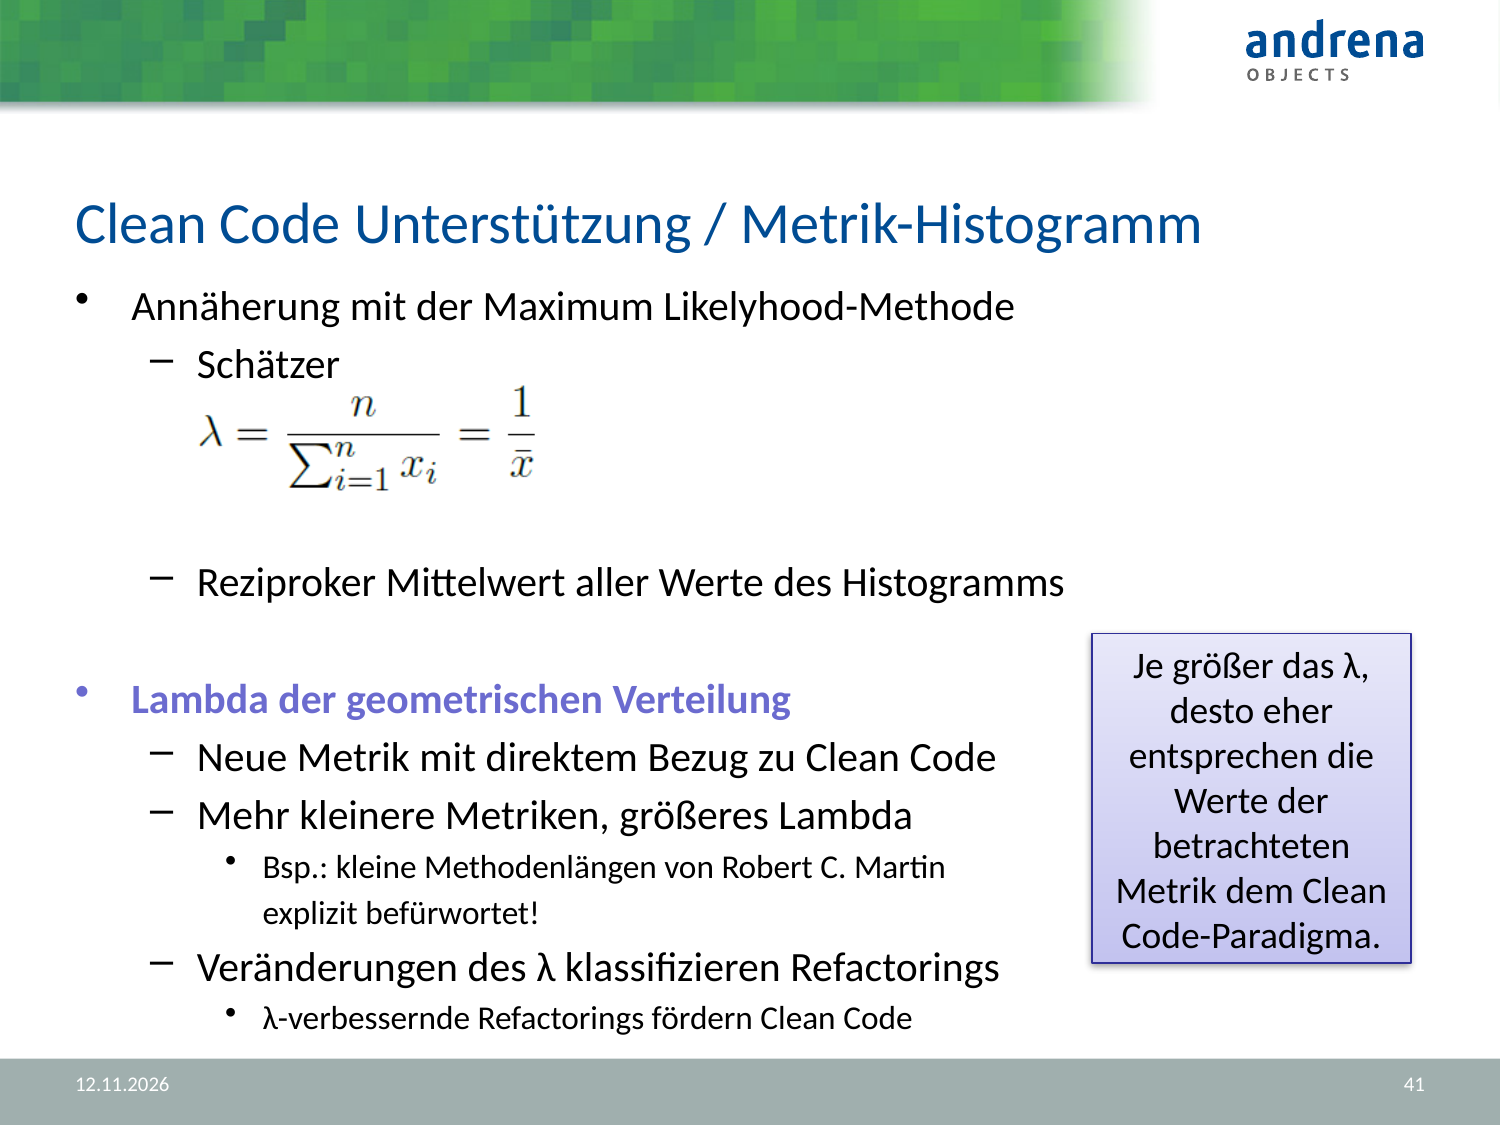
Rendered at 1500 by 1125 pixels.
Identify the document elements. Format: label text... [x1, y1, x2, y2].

picture [0, 0, 1500, 114]
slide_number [74, 1070, 426, 1107]
list Annäherung mit der Maximum Likelyhood-Methode Schätzer Reziproker Mittelwert aller Werte des Histogramms Lambda der geometrischen Verteilung Neue Metrik mit direktem Bezug zu Clean Code Mehr kleinere Metriken, größeres Lambda Bsp.: kleine Methodenlängen von Robert C. Martin explizit befürwortet! Veränderungen des λ klassifizieren Refactorings λ-verbessernde Refactorings fördern Clean Code [74, 278, 1426, 1059]
picture [182, 379, 547, 505]
text_box Je größer das λ, desto eher entsprechen die Werte der betrachteten Metrik dem Clean Code-Paradigma. [1091, 633, 1412, 964]
slide_number 41 [1074, 1070, 1426, 1107]
title Clean Code Unterstützung / Metrik-Histogramm [74, 101, 1426, 256]
